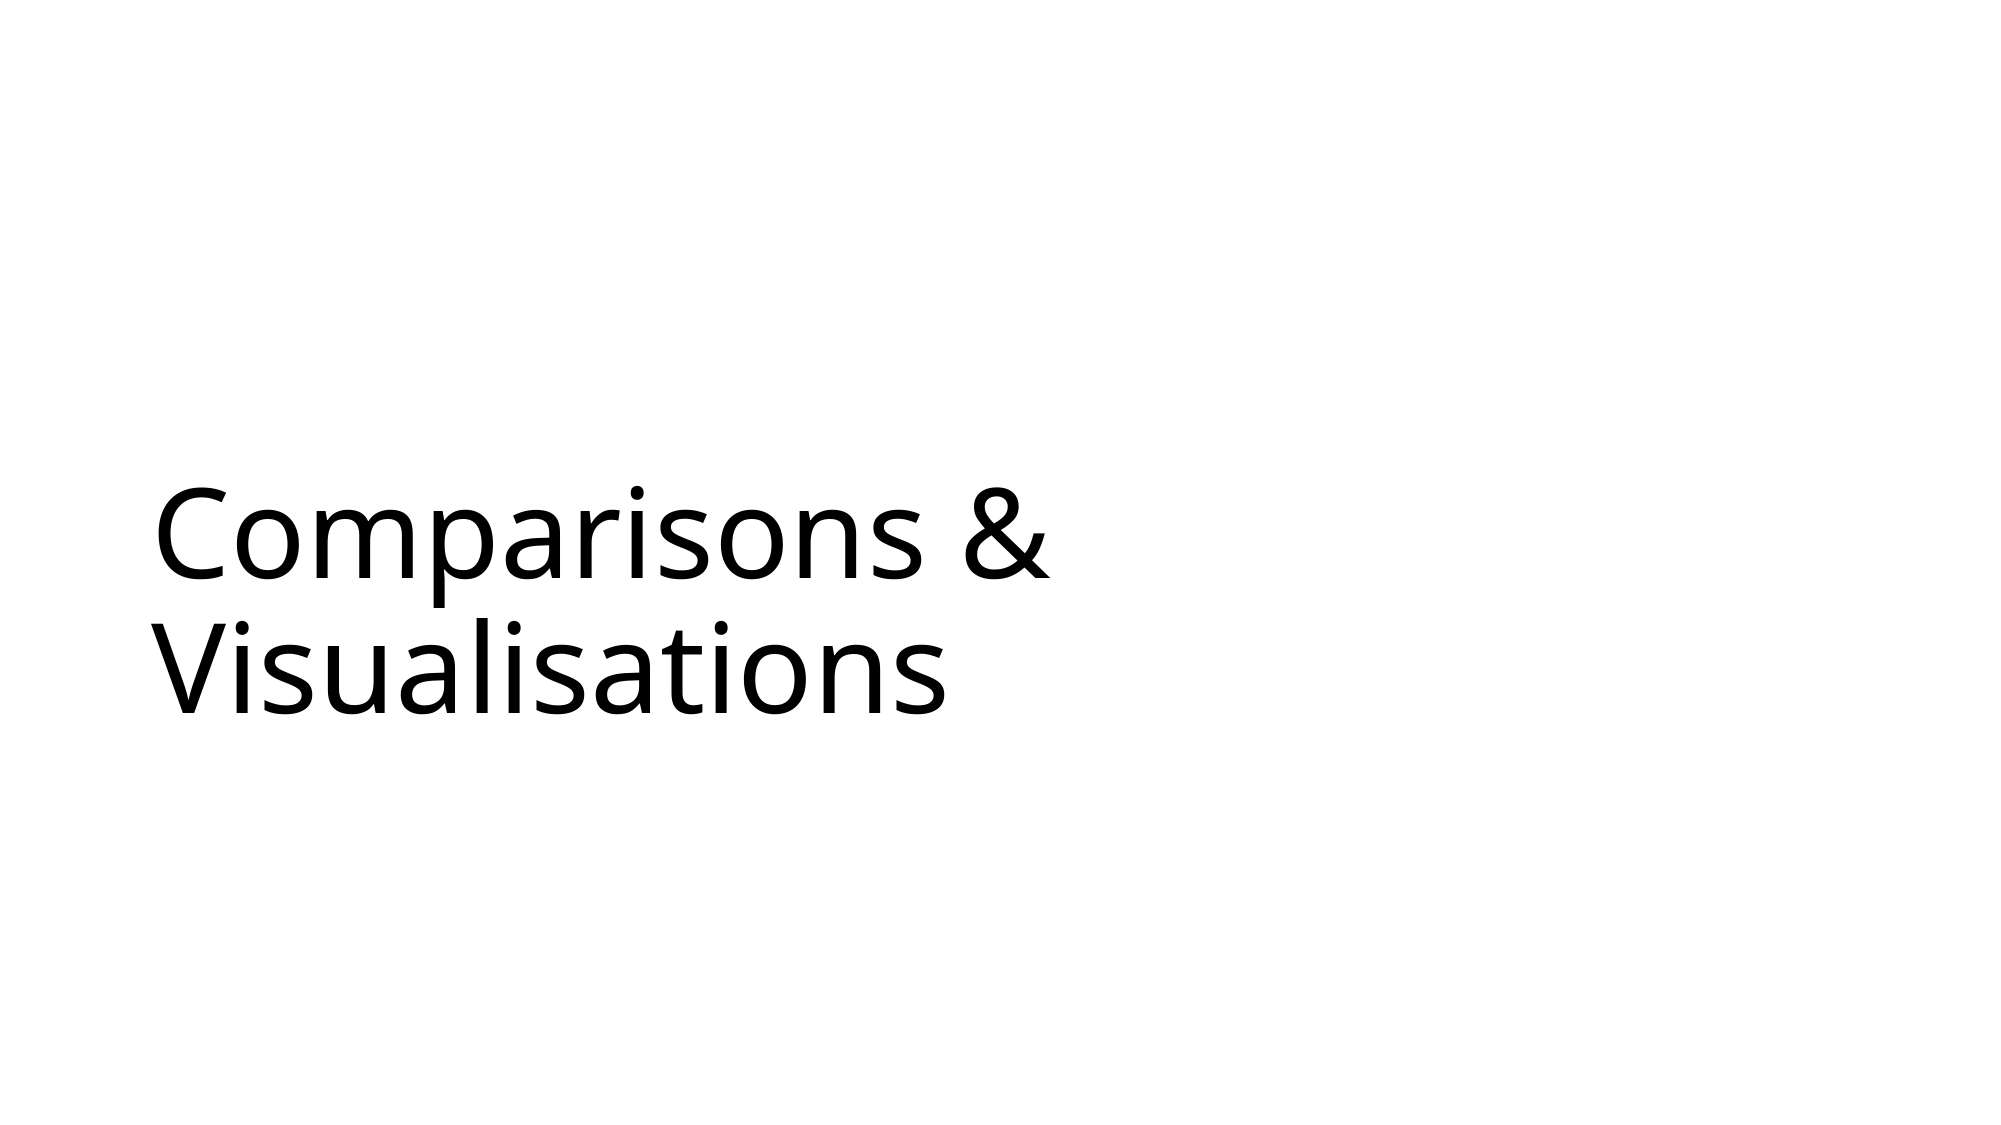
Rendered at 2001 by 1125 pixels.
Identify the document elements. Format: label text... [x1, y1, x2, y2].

title Comparisons & Visualisations [136, 280, 1862, 749]
